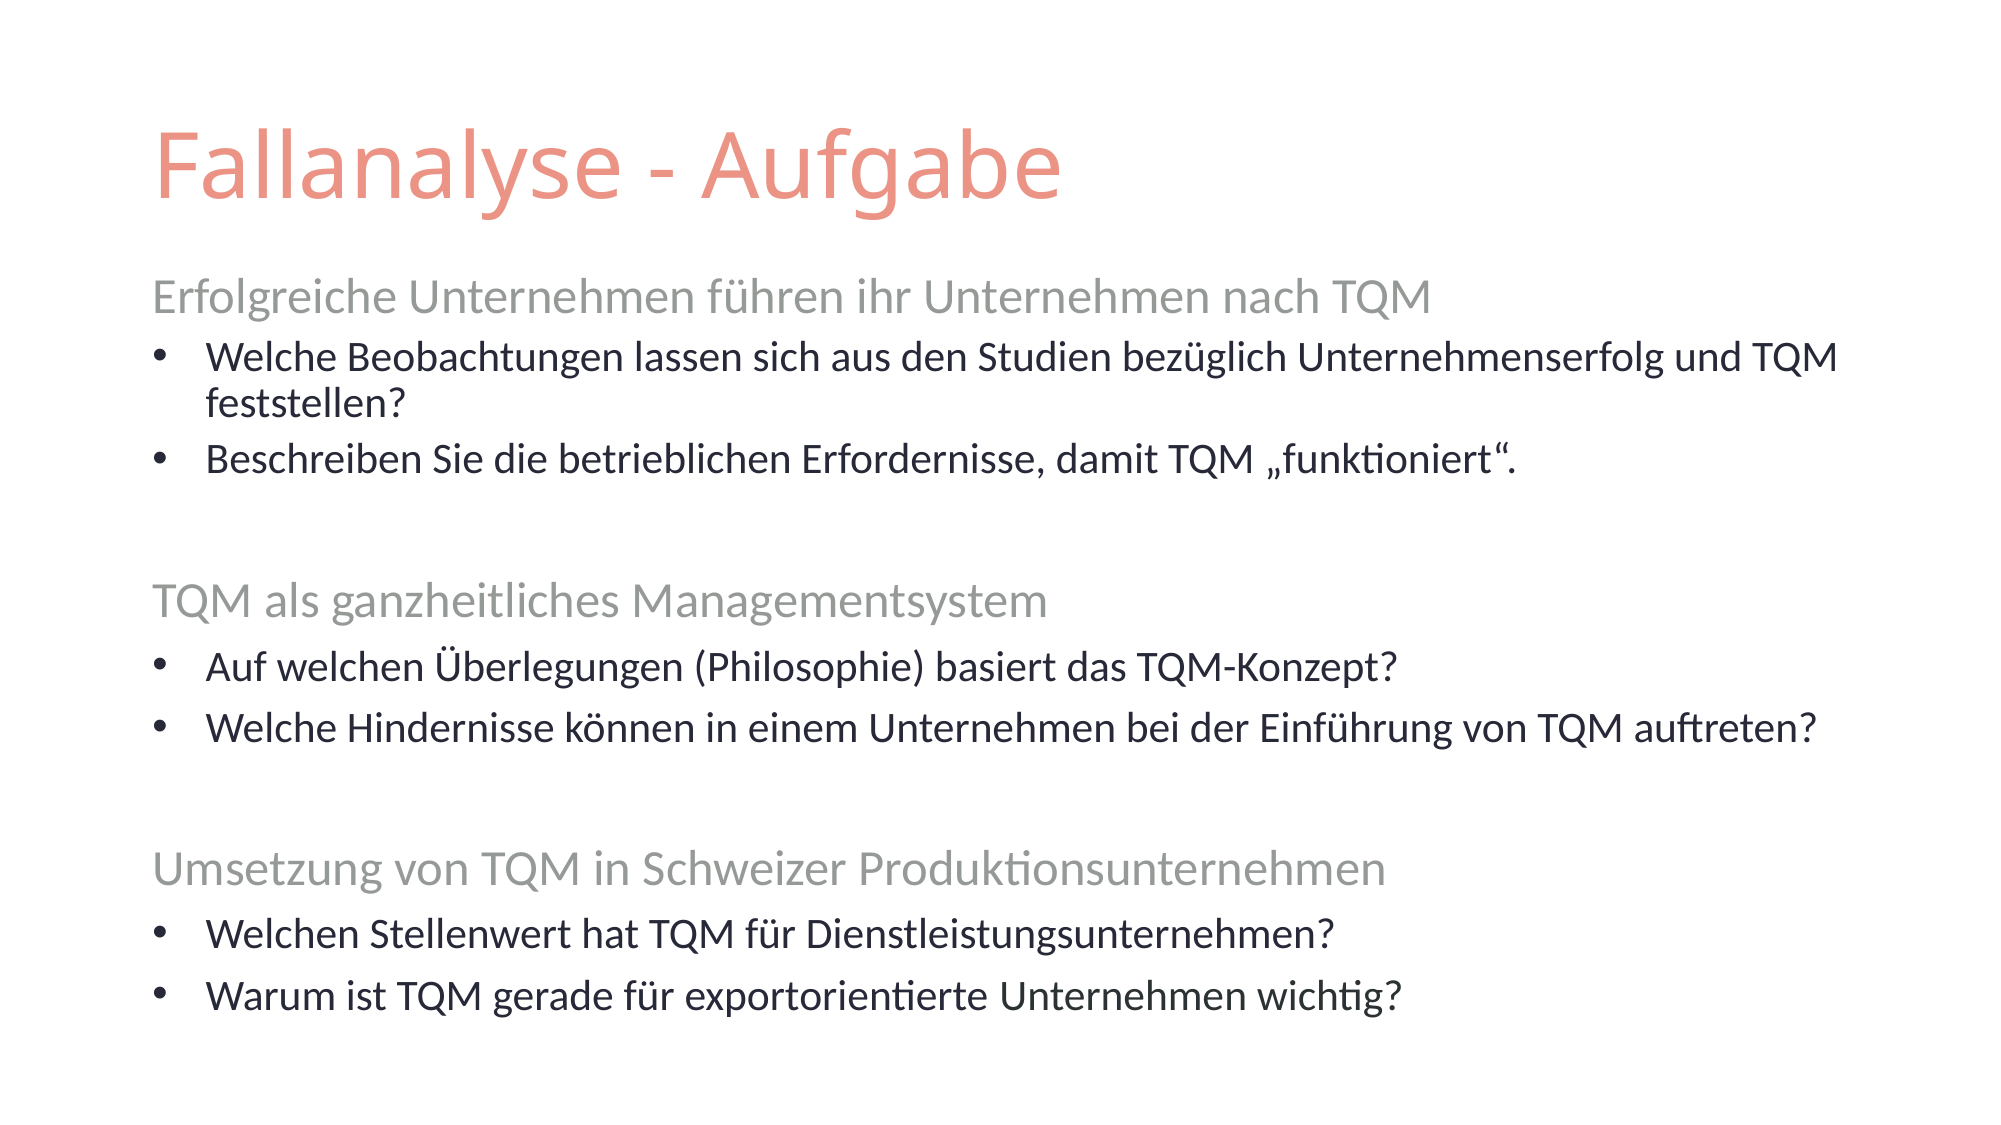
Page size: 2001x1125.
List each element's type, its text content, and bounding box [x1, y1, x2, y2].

list Erfolgreiche Unternehmen führen ihr Unternehmen nach TQM Welche Beobachtungen lassen sich aus den Studien bezüglich Unternehmenserfolg und TQM feststellen? Beschreiben Sie die betrieblichen Erfordernisse, damit TQM „funktioniert“. TQM als ganzheitliches Managementsystem Auf welchen Überlegungen (Philosophie) basiert das TQM-Konzept? Welche Hindernisse können in einem Unternehmen bei der Einführung von TQM auftreten? Umsetzung von TQM in Schweizer Produktionsunternehmen Welchen Stellenwert hat TQM für Dienstleistungsunternehmen? Warum ist TQM gerade für exportorientierte Unternehmen wichtig? [137, 262, 1863, 1038]
title Fallanalyse - Aufgabe [137, 59, 1863, 262]
